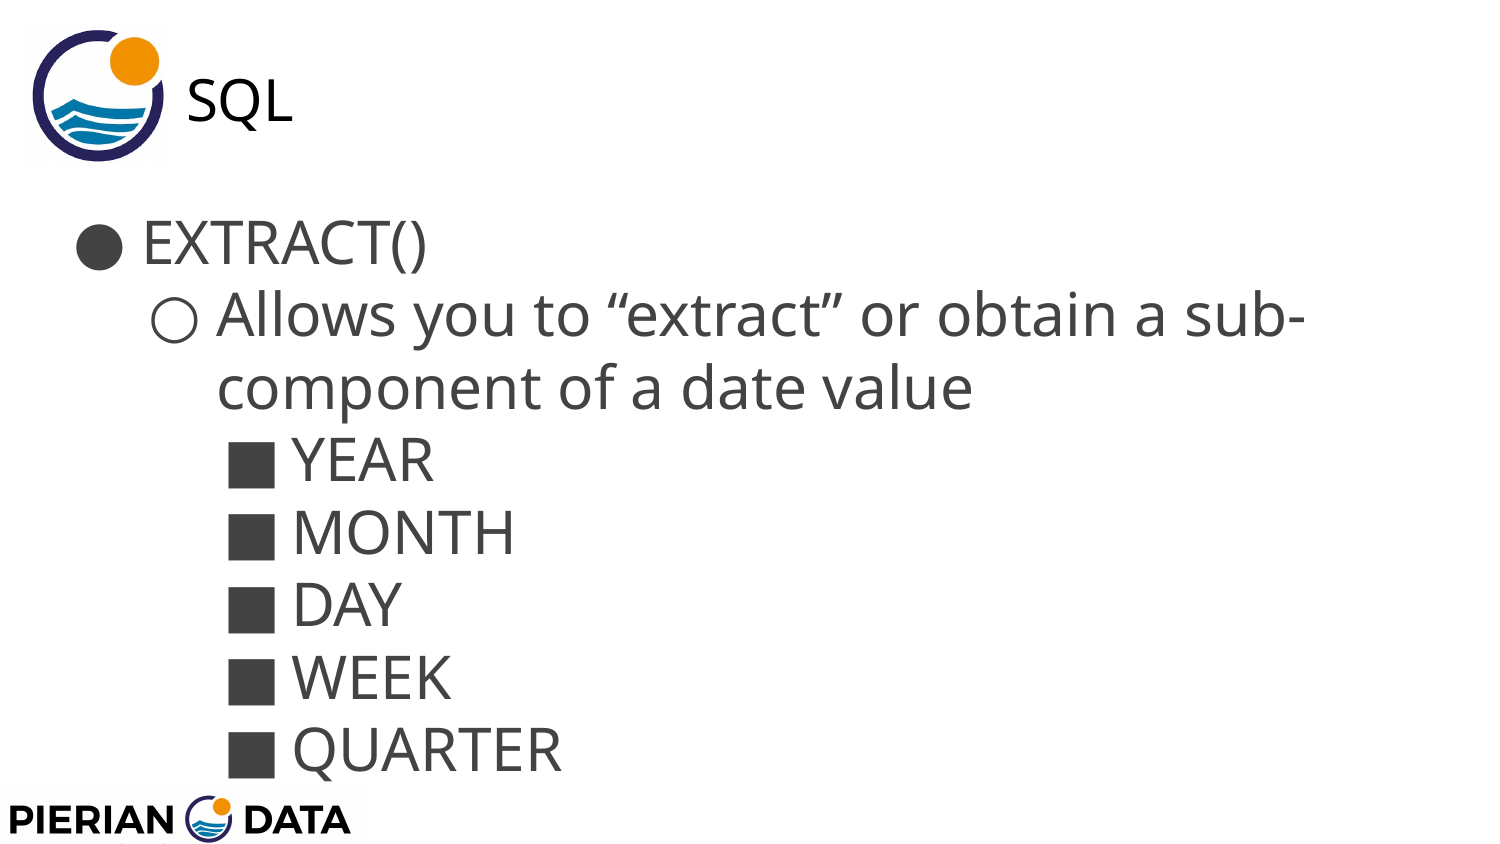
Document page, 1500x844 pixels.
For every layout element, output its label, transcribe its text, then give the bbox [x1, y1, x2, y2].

picture [0, 787, 368, 844]
picture [24, 24, 172, 167]
list EXTRACT() Allows you to “extract” or obtain a sub-component of a date value YEAR MONTH DAY WEEK QUARTER [51, 189, 1476, 750]
title SQL [176, 48, 1449, 143]
